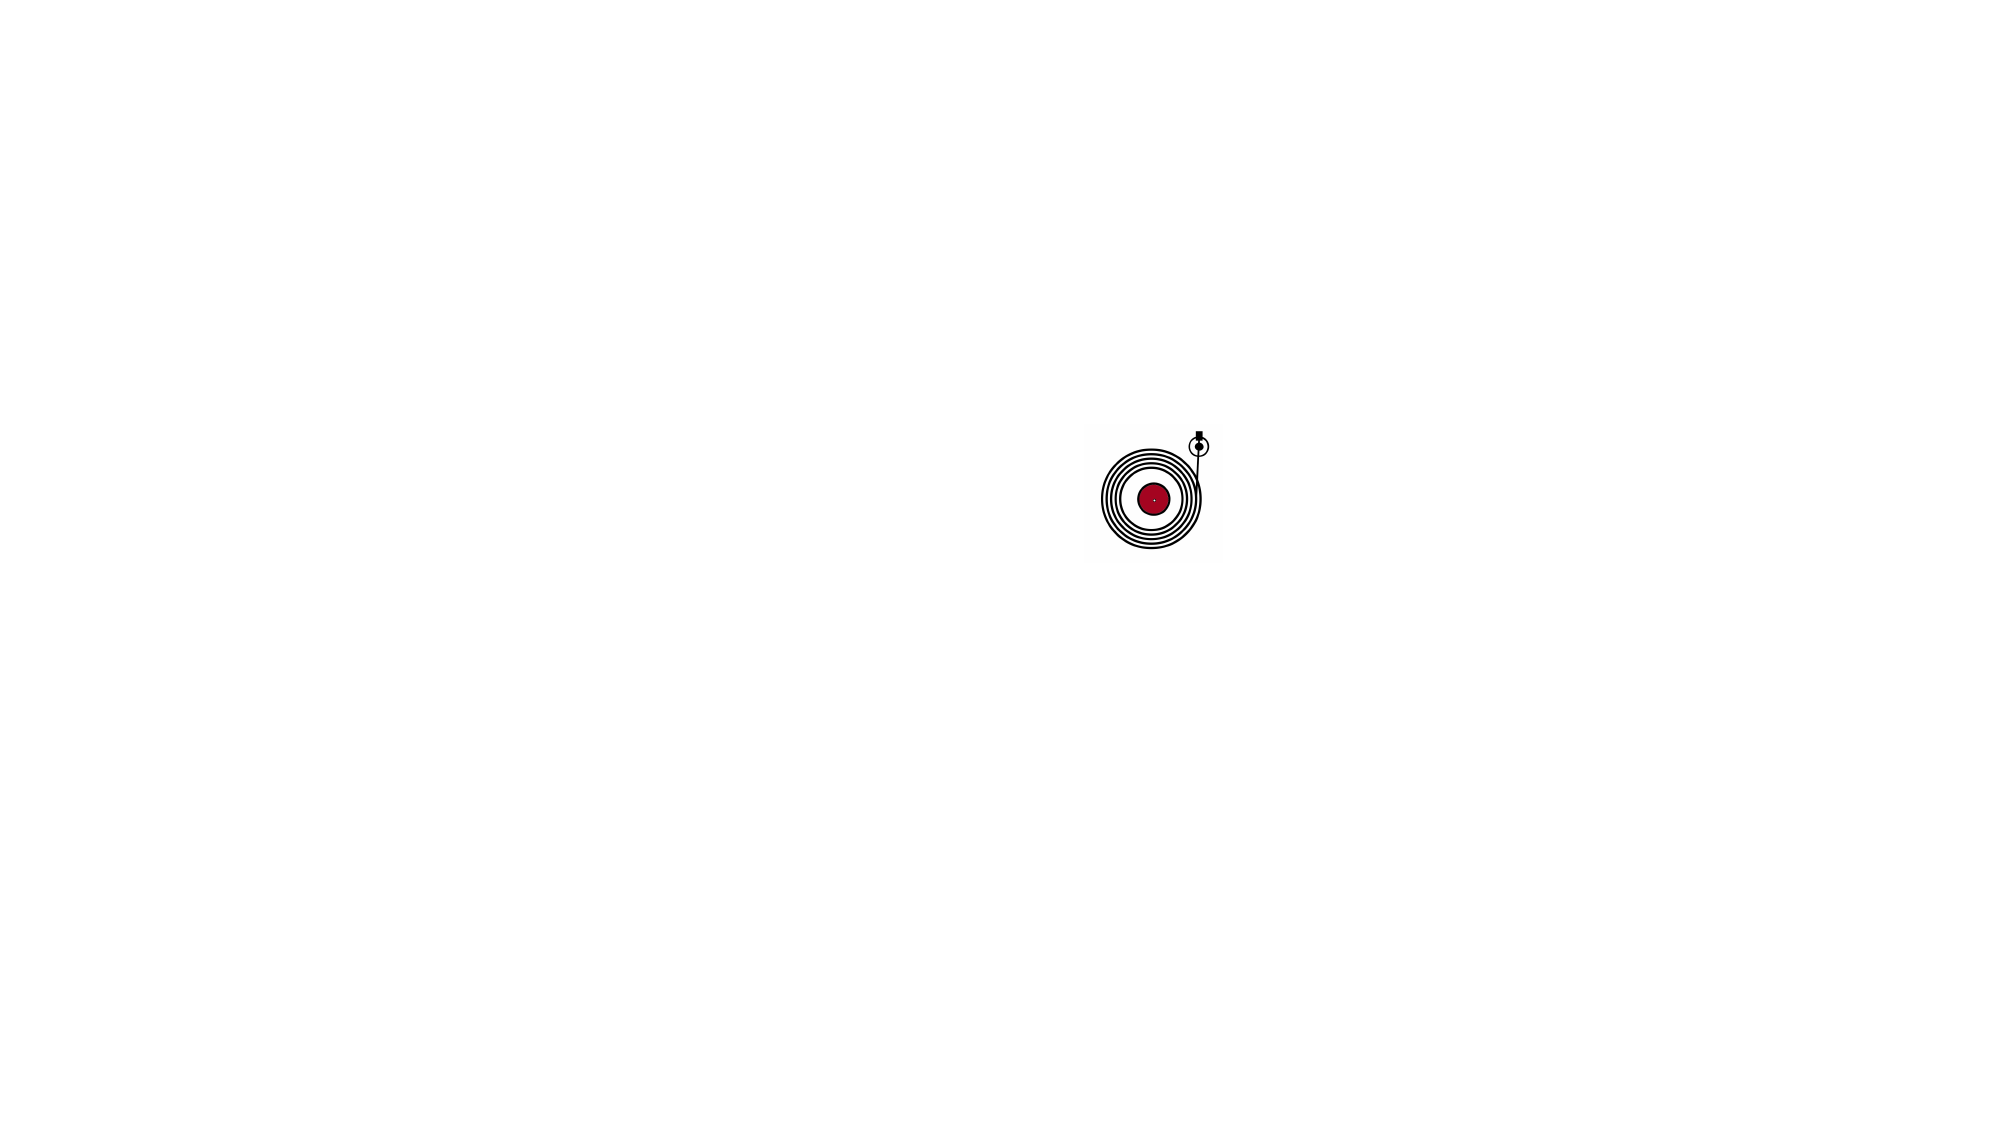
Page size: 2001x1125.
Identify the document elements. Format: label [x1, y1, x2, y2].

picture [1084, 424, 1223, 563]
